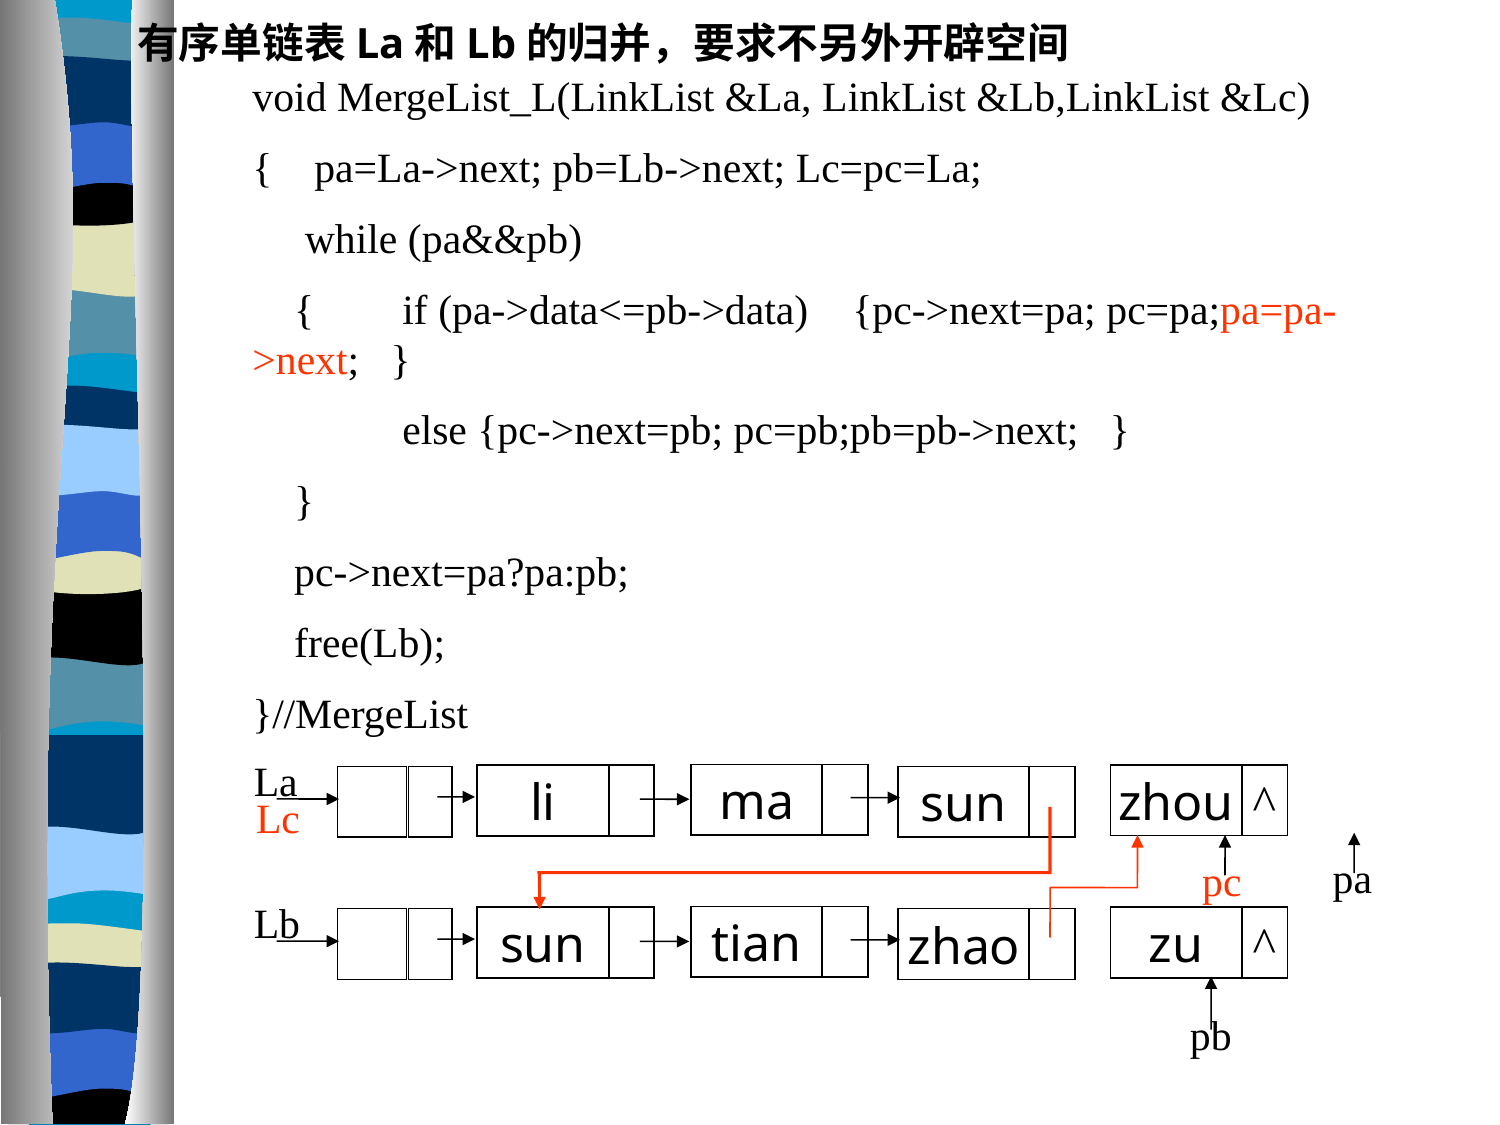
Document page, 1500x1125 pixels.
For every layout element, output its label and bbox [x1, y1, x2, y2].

text_box [1317, 832, 1406, 910]
text_box [122, 9, 1500, 745]
text_box [408, 766, 475, 838]
text_box [238, 889, 407, 980]
text_box [238, 746, 407, 850]
text_box [408, 908, 475, 980]
text_box [477, 764, 1288, 1067]
